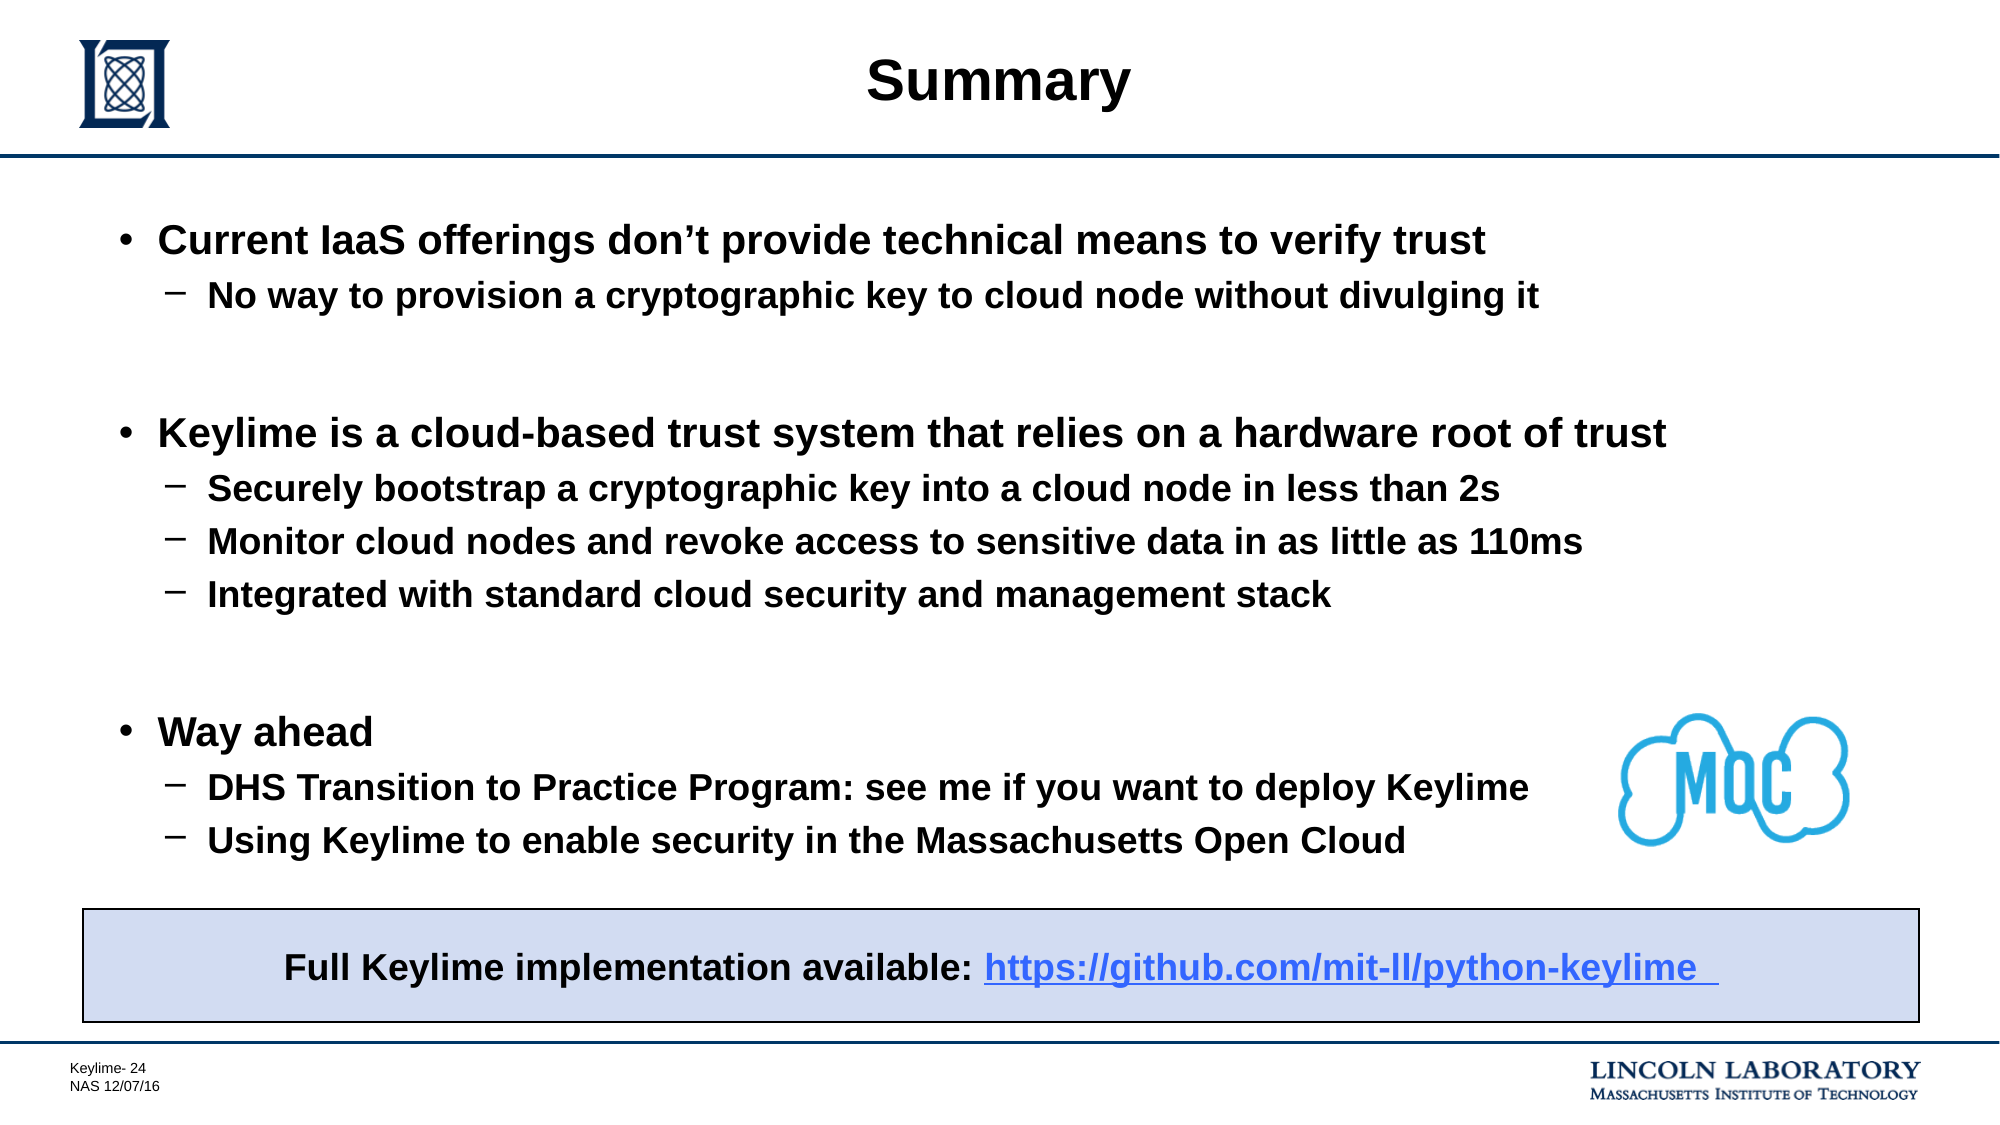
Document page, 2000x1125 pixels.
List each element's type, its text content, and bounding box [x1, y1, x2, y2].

list Current IaaS offerings don’t provide technical means to verify trust No way to provision a cryptographic key to cloud node without divulging it Keylime is a cloud-based trust system that relies on a hardware root of trust Securely bootstrap a cryptographic key into a cloud node in less than 2s Monitor cloud nodes and revoke access to sensitive data in as little as 110ms Integrated with standard cloud security and management stack Way ahead DHS Transition to Practice Program: see me if you want to deploy Keylime Using Keylime to enable security in the Massachusetts Open Cloud [103, 211, 1896, 908]
text_box Full Keylime implementation available: https://github.com/mit-ll/python-keylime [83, 908, 1920, 1022]
picture [79, 40, 170, 128]
title Summary [205, 16, 1794, 151]
picture [1618, 713, 1851, 847]
picture [1588, 1061, 1921, 1100]
